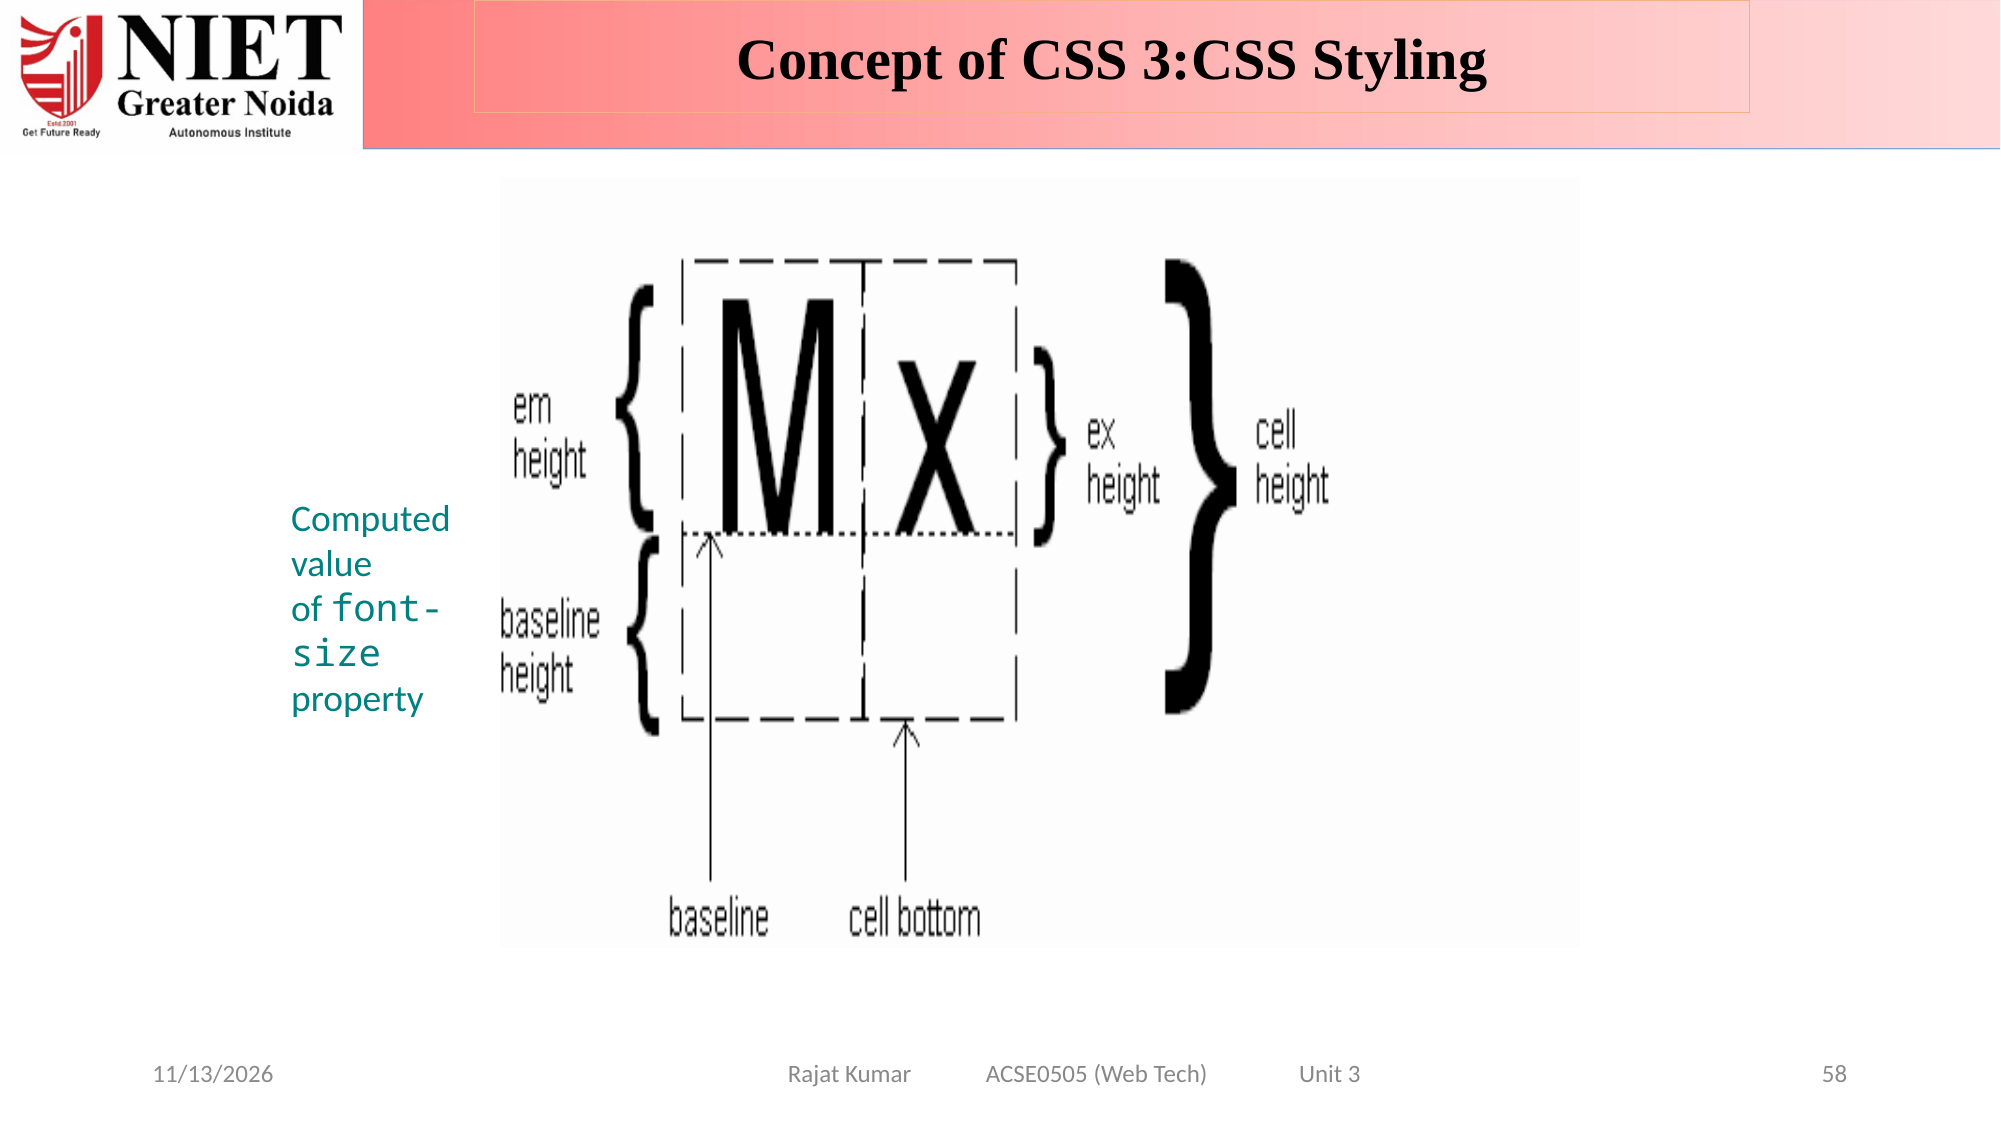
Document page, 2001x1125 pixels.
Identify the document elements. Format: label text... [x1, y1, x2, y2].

text_box Computed value of font-size property [276, 486, 483, 727]
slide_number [137, 1042, 588, 1103]
picture [0, 0, 2001, 1125]
slide_number 58 [1412, 1042, 1863, 1103]
list [312, 187, 1713, 1000]
footer Rajat Kumar ACSE0505 (Web Tech) Unit 3 [662, 1042, 1412, 1103]
text_box Concept of CSS 3:CSS Styling [474, 0, 1750, 113]
